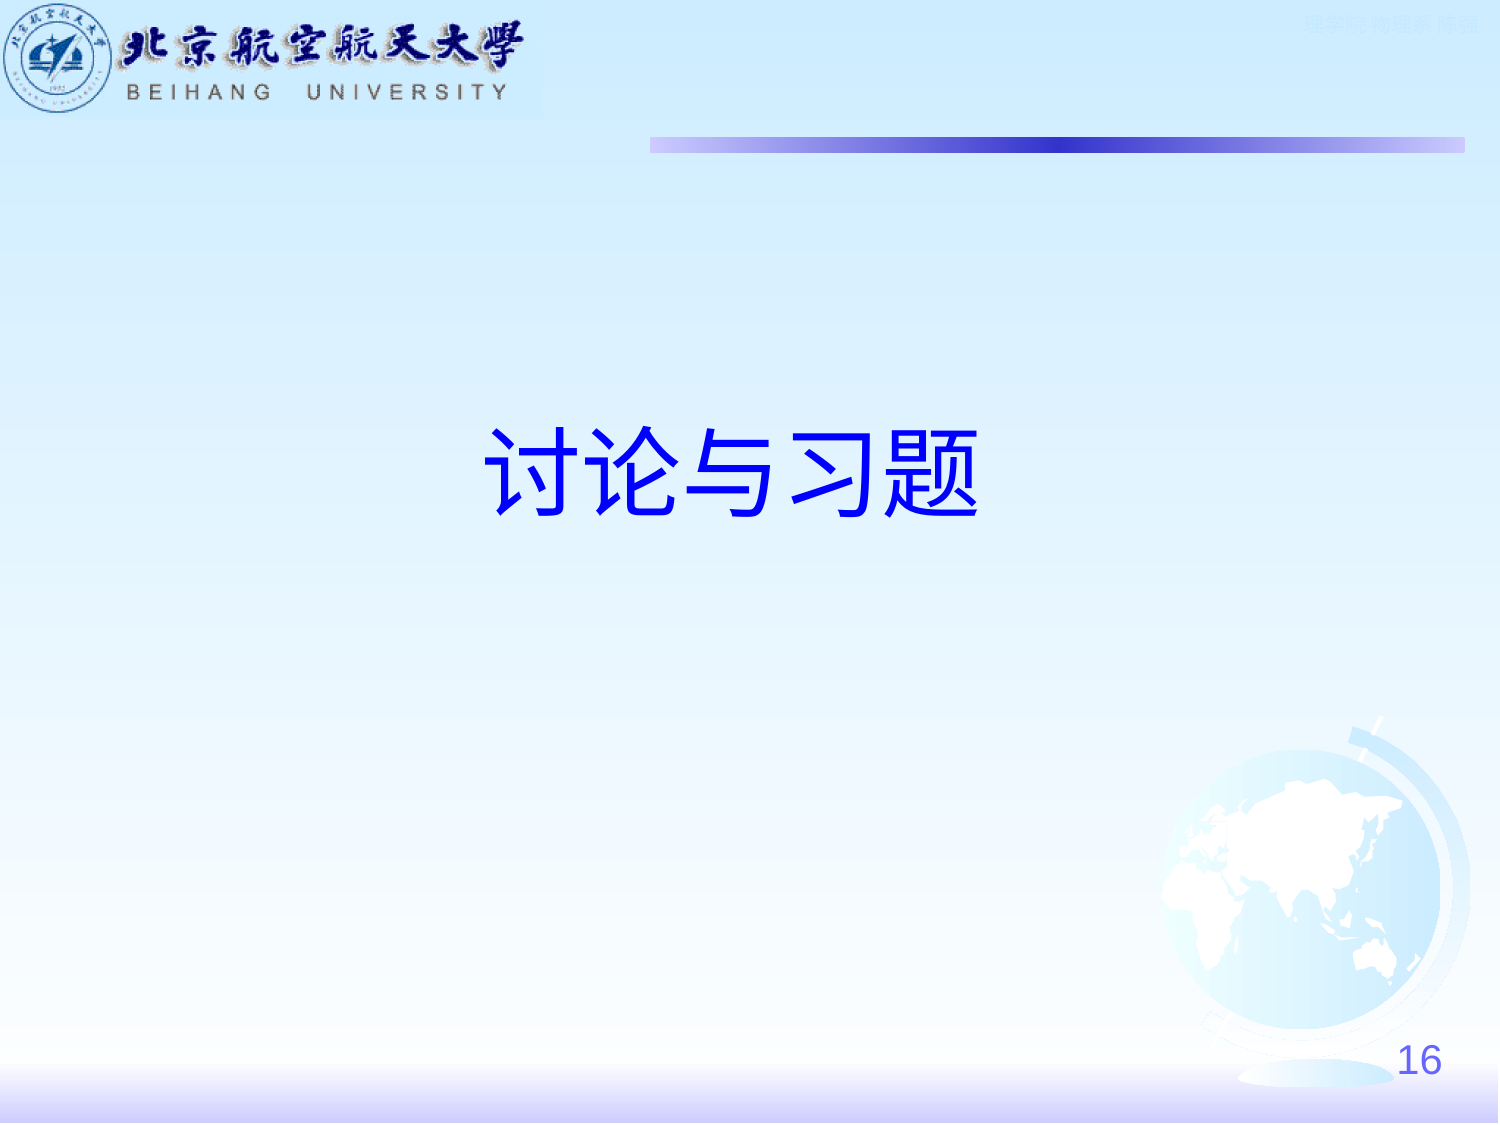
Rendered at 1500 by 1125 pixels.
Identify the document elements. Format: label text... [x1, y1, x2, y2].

text_box 讨论与习题 [466, 402, 1046, 538]
picture [0, 0, 543, 117]
slide_number 16 [1145, 1024, 1459, 1101]
